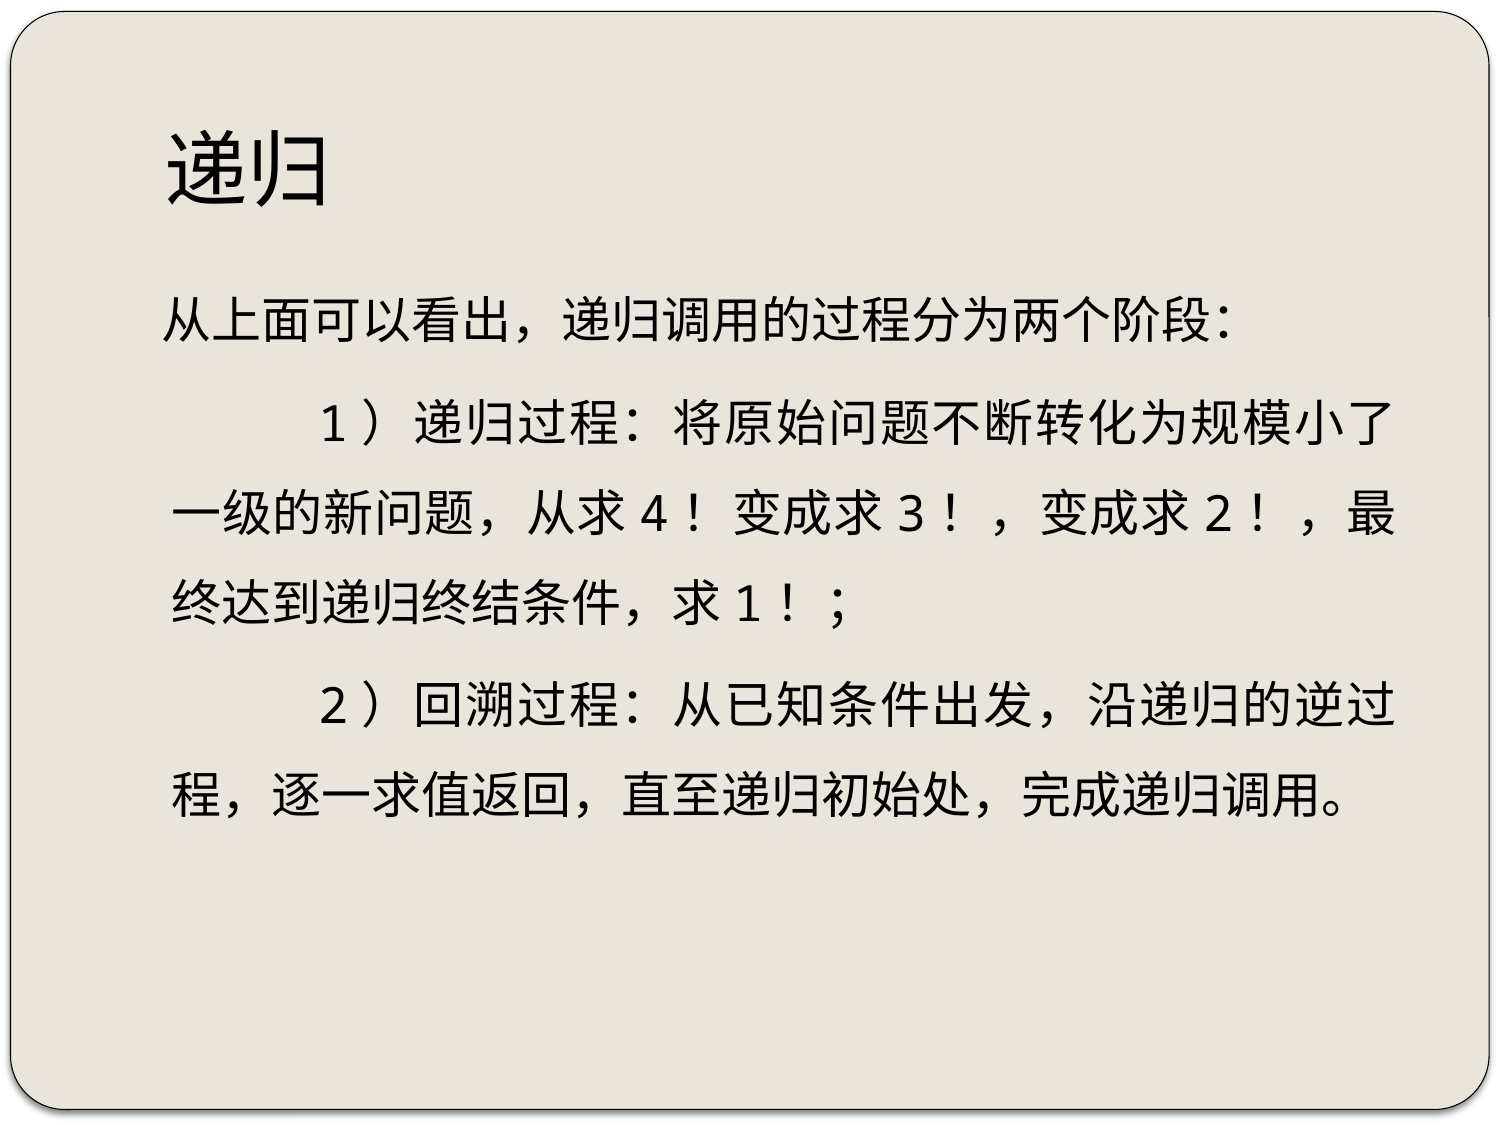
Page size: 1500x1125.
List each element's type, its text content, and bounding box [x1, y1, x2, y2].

text_box 从上面可以看出，递归调用的过程分为两个阶段： 1）递归过程：将原始问题不断转化为规模小了一级的新问题，从求4！变成求3！，变成求2！，最终达到递归终结条件，求1！； 2）回溯过程：从已知条件出发，沿递归的逆过程，逐一求值返回，直至递归初始处，完成递归调用。 [112, 251, 1412, 1067]
title 递归 [150, 45, 1425, 233]
